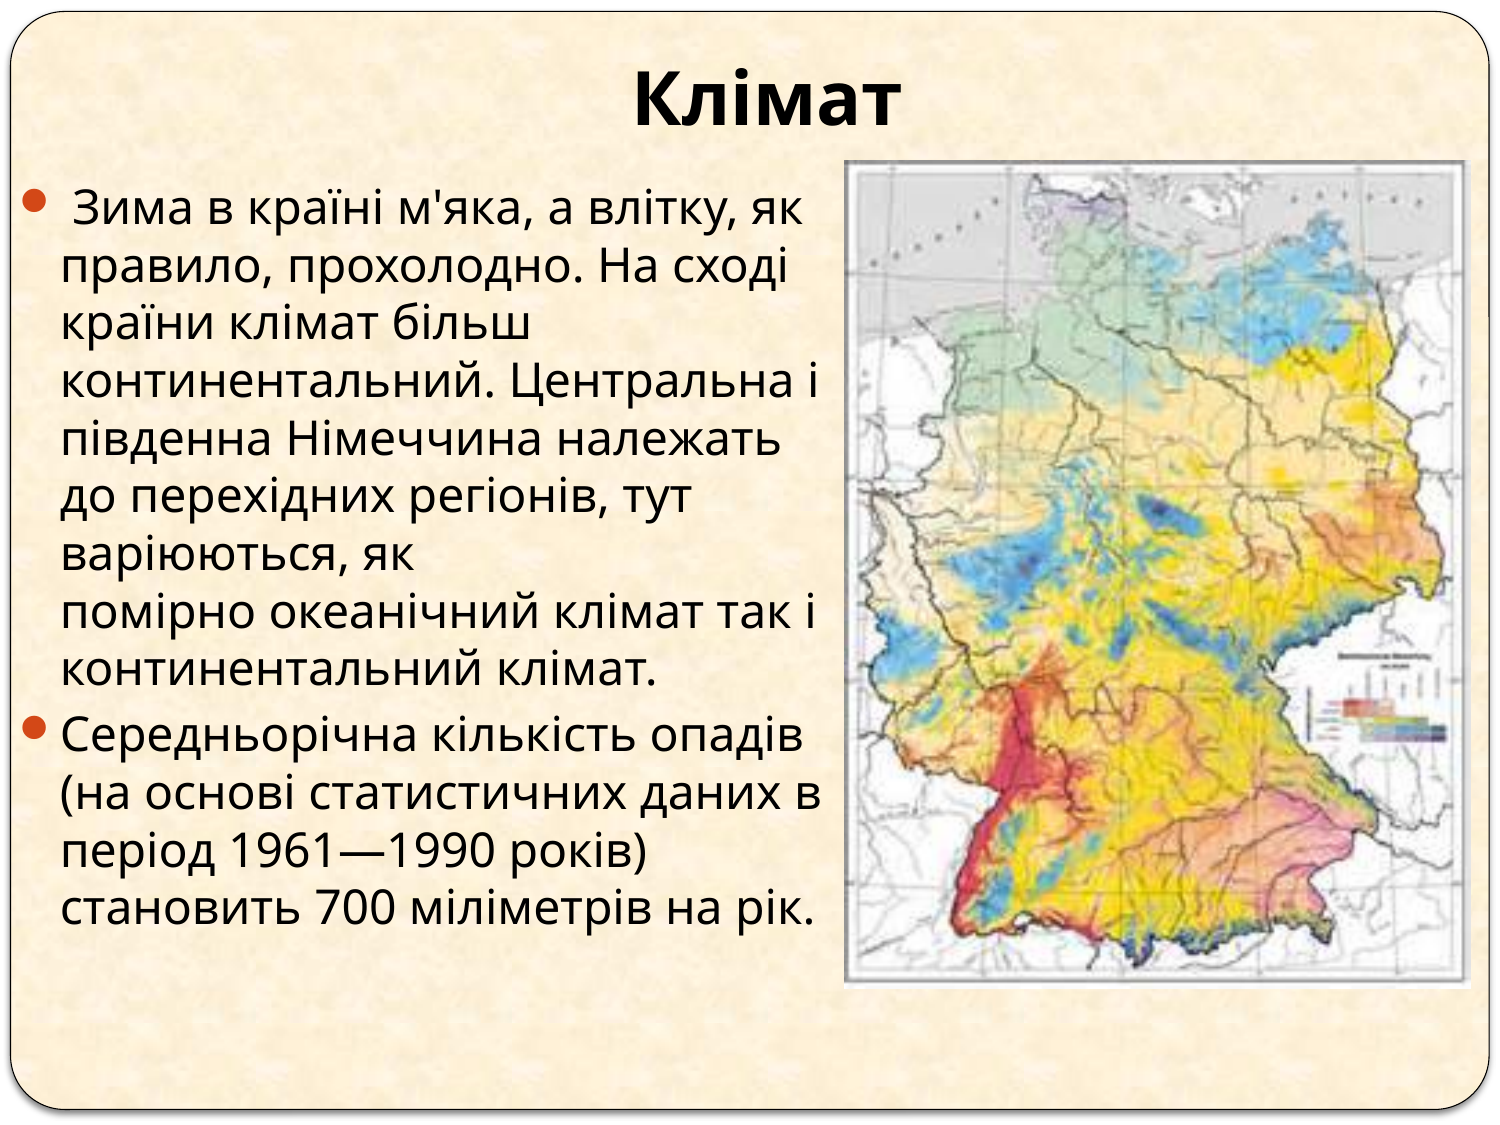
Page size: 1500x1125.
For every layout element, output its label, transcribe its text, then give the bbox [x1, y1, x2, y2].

list Зима в країні м'яка, а влітку, як правило, прохолодно. На сході країни клімат більш континентальний. Центральна і південна Німеччина належать до перехідних регіонів, тут варіюються, як помірно океанічний клімат так і континентальний клімат. Середньорічна кількість опадів (на основі статистичних даних в період 1961—1990 років) становить 700 міліметрів на рік. [4, 169, 838, 959]
text_box Клімат [478, 42, 1058, 148]
picture [12, 12, 1488, 1108]
